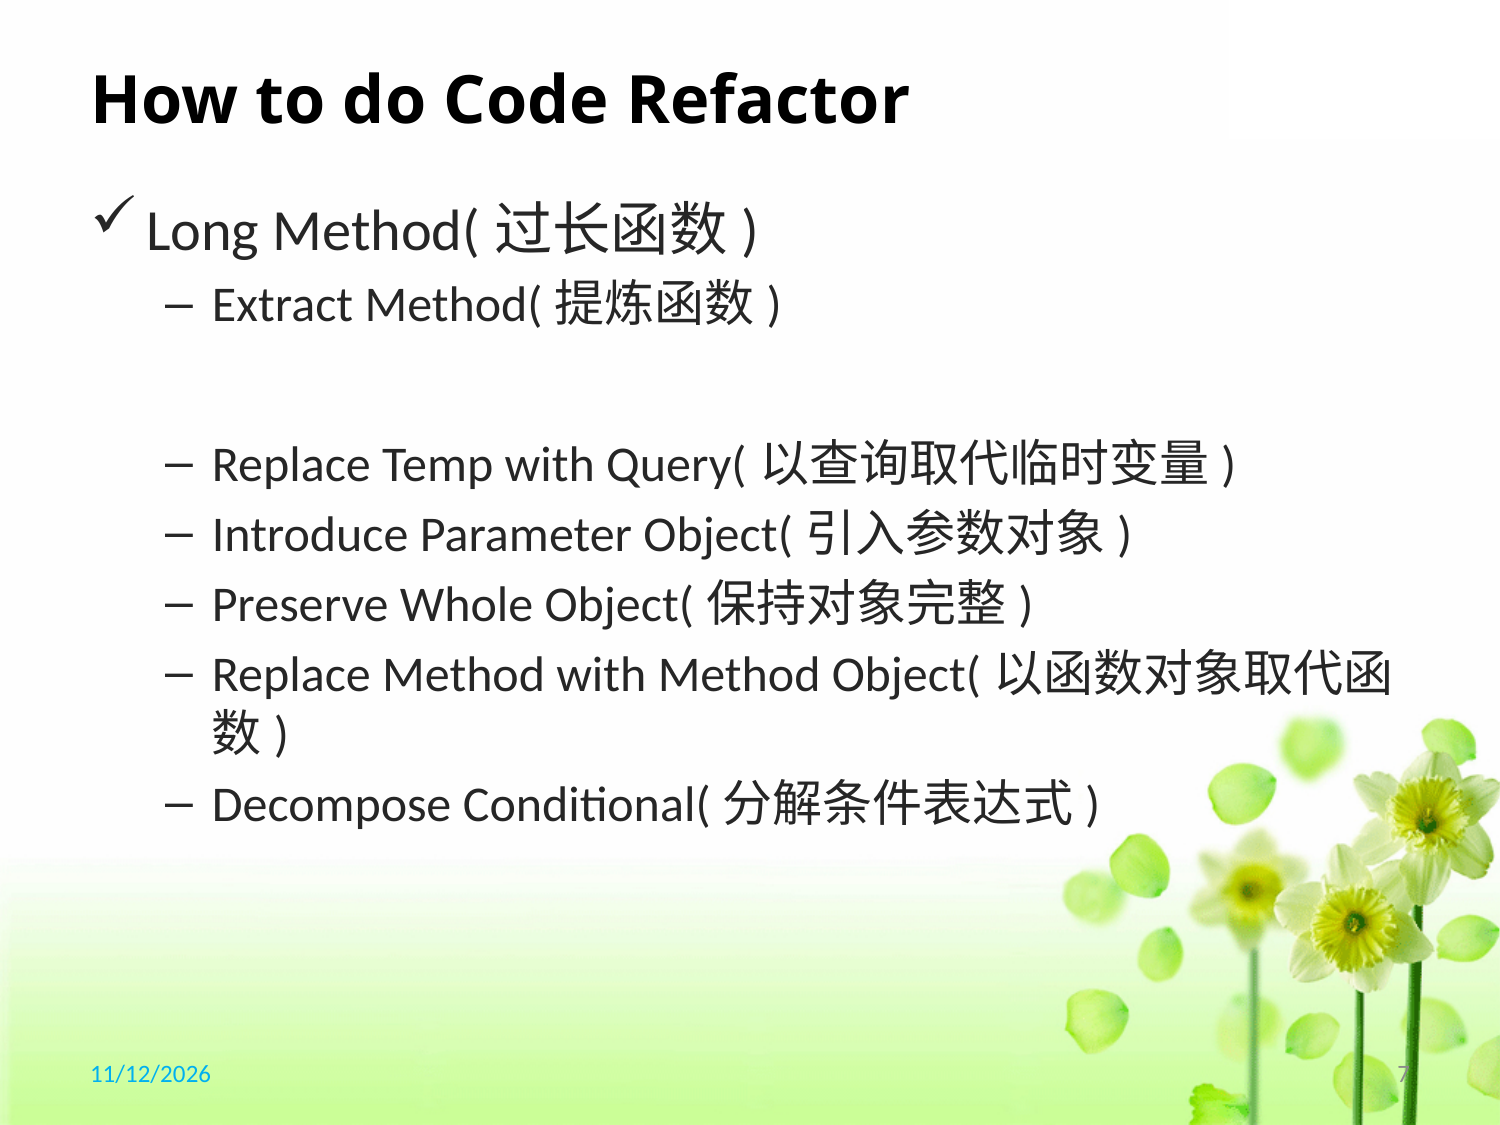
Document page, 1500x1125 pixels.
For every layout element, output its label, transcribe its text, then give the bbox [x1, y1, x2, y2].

picture [0, 0, 1500, 1125]
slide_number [75, 1042, 425, 1103]
slide_number 7 [1074, 1042, 1425, 1103]
list Long Method(过长函数) Extract Method(提炼函数) Replace Temp with Query(以查询取代临时变量) Introduce Parameter Object(引入参数对象) Preserve Whole Object(保持对象完整) Replace Method with Method Object(以函数对象取代函数) Decompose Conditional(分解条件表达式) [75, 184, 1471, 1005]
title How to do Code Refactor [75, 45, 1425, 149]
